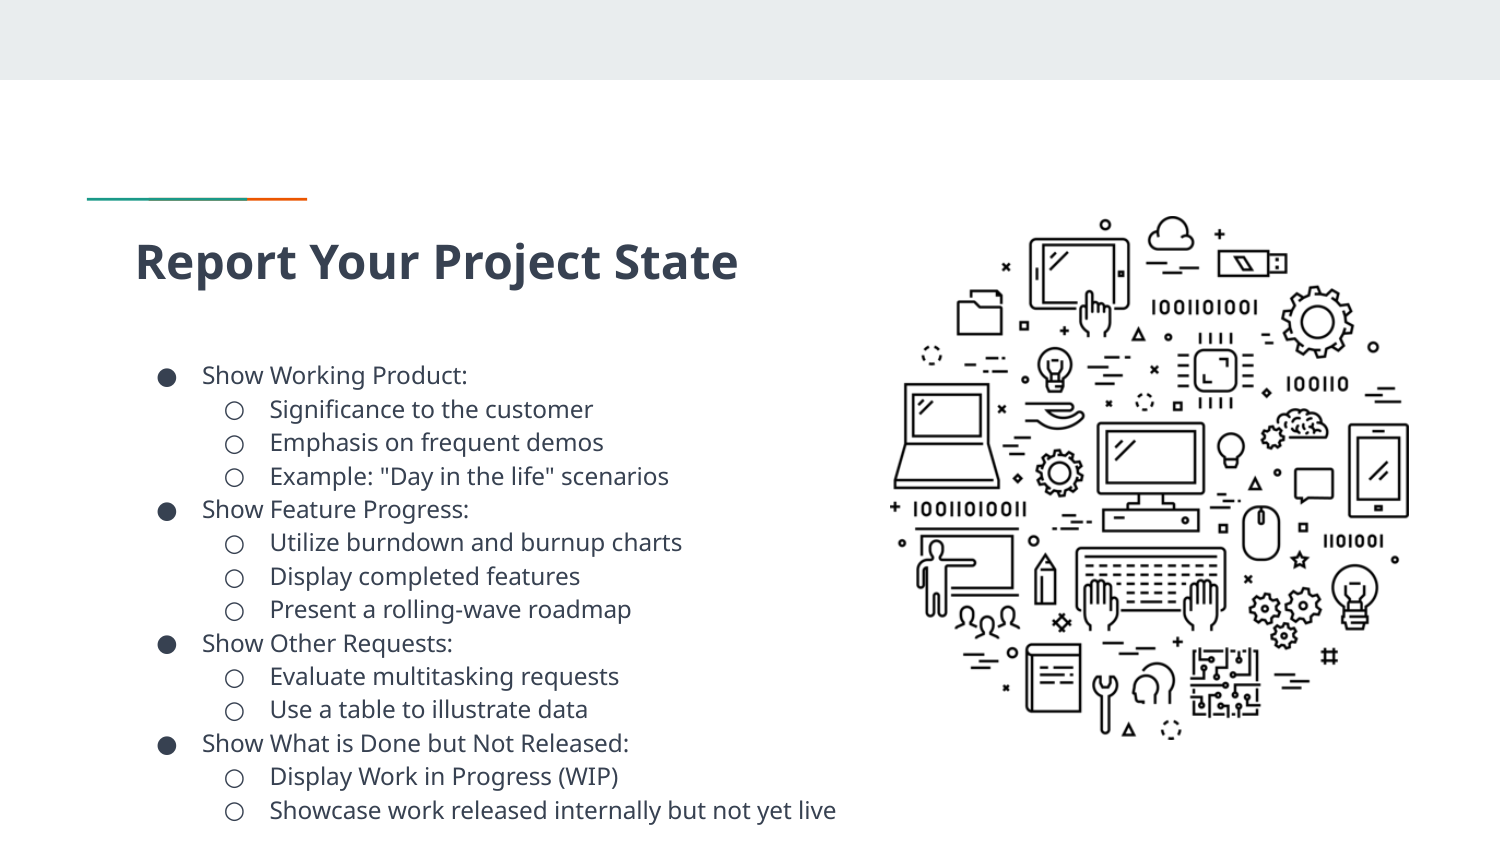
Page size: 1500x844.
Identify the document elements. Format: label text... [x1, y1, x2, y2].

picture [890, 216, 1409, 740]
list Show Working Product: Significance to the customer Emphasis on frequent demos Example: "Day in the life" scenarios Show Feature Progress: Utilize burndown and burnup charts Display completed features Present a rolling-wave roadmap Show Other Requests: Evaluate multitasking requests Use a table to illustrate data Show What is Done but Not Released: Display Work in Progress (WIP) Showcase work released internally but not yet live [119, 341, 1381, 844]
title Report Your Project State [119, 216, 888, 305]
